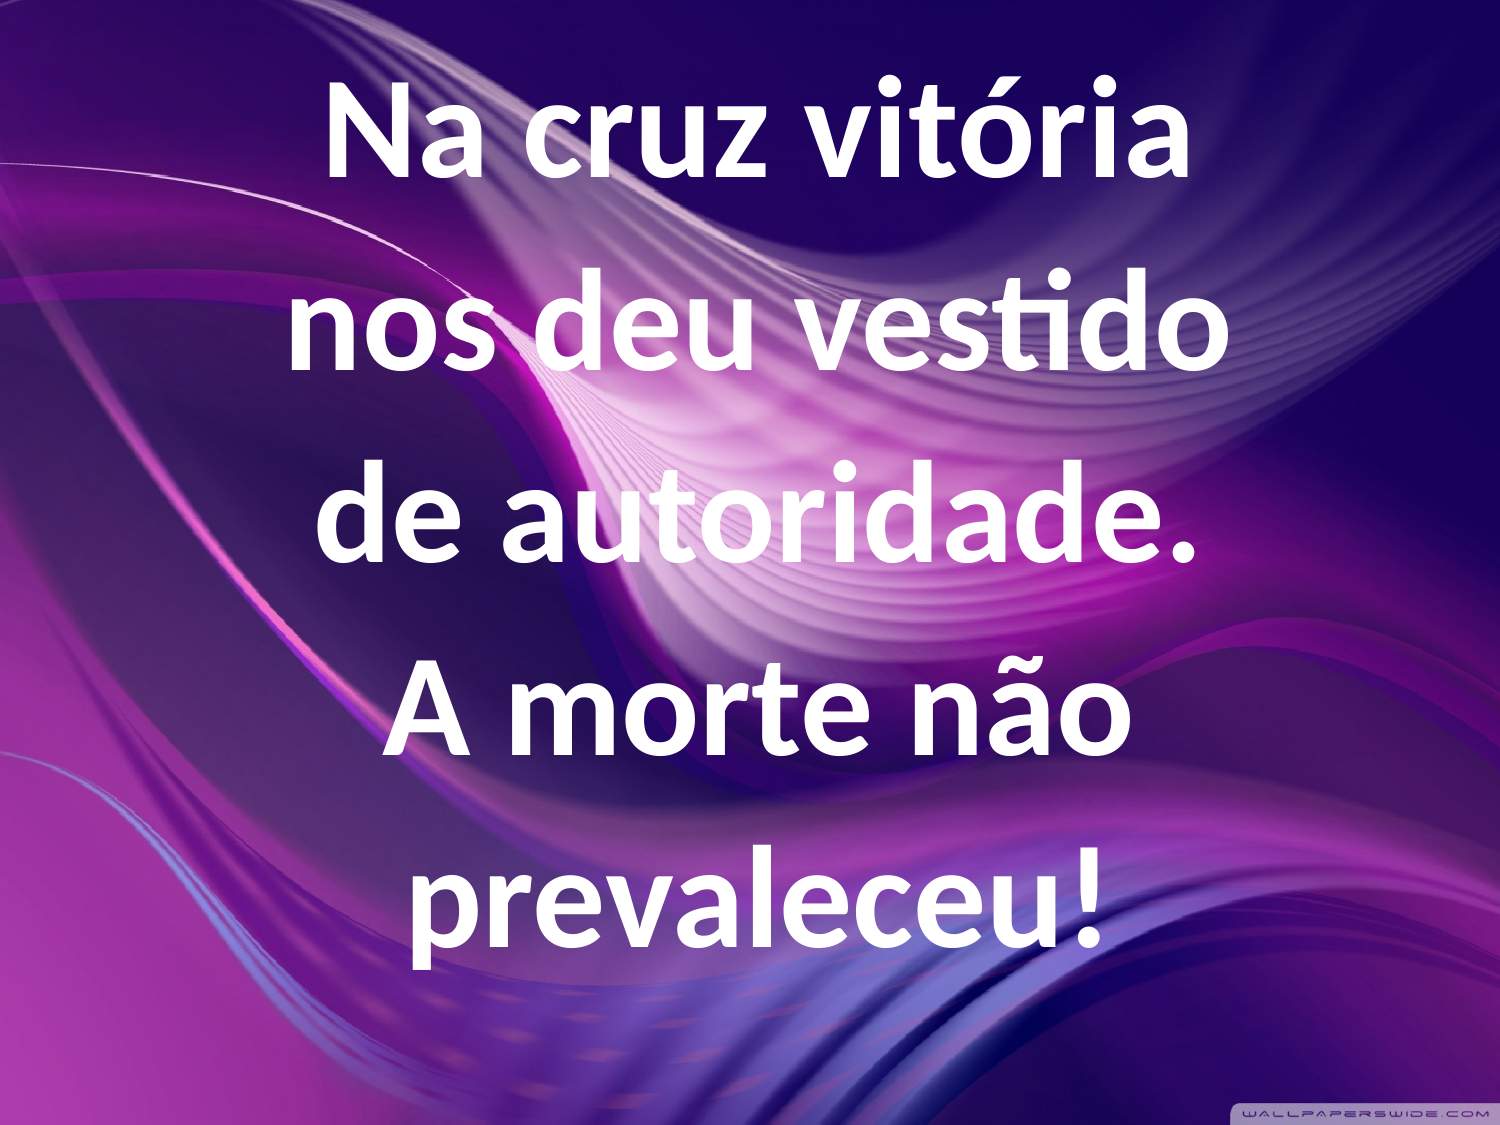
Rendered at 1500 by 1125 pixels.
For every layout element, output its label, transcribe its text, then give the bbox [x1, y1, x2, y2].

picture [0, 0, 1500, 1125]
text_box Na cruz vitória nos deu vestido de autoridade. A morte não prevaleceu! [76, 7, 1441, 984]
